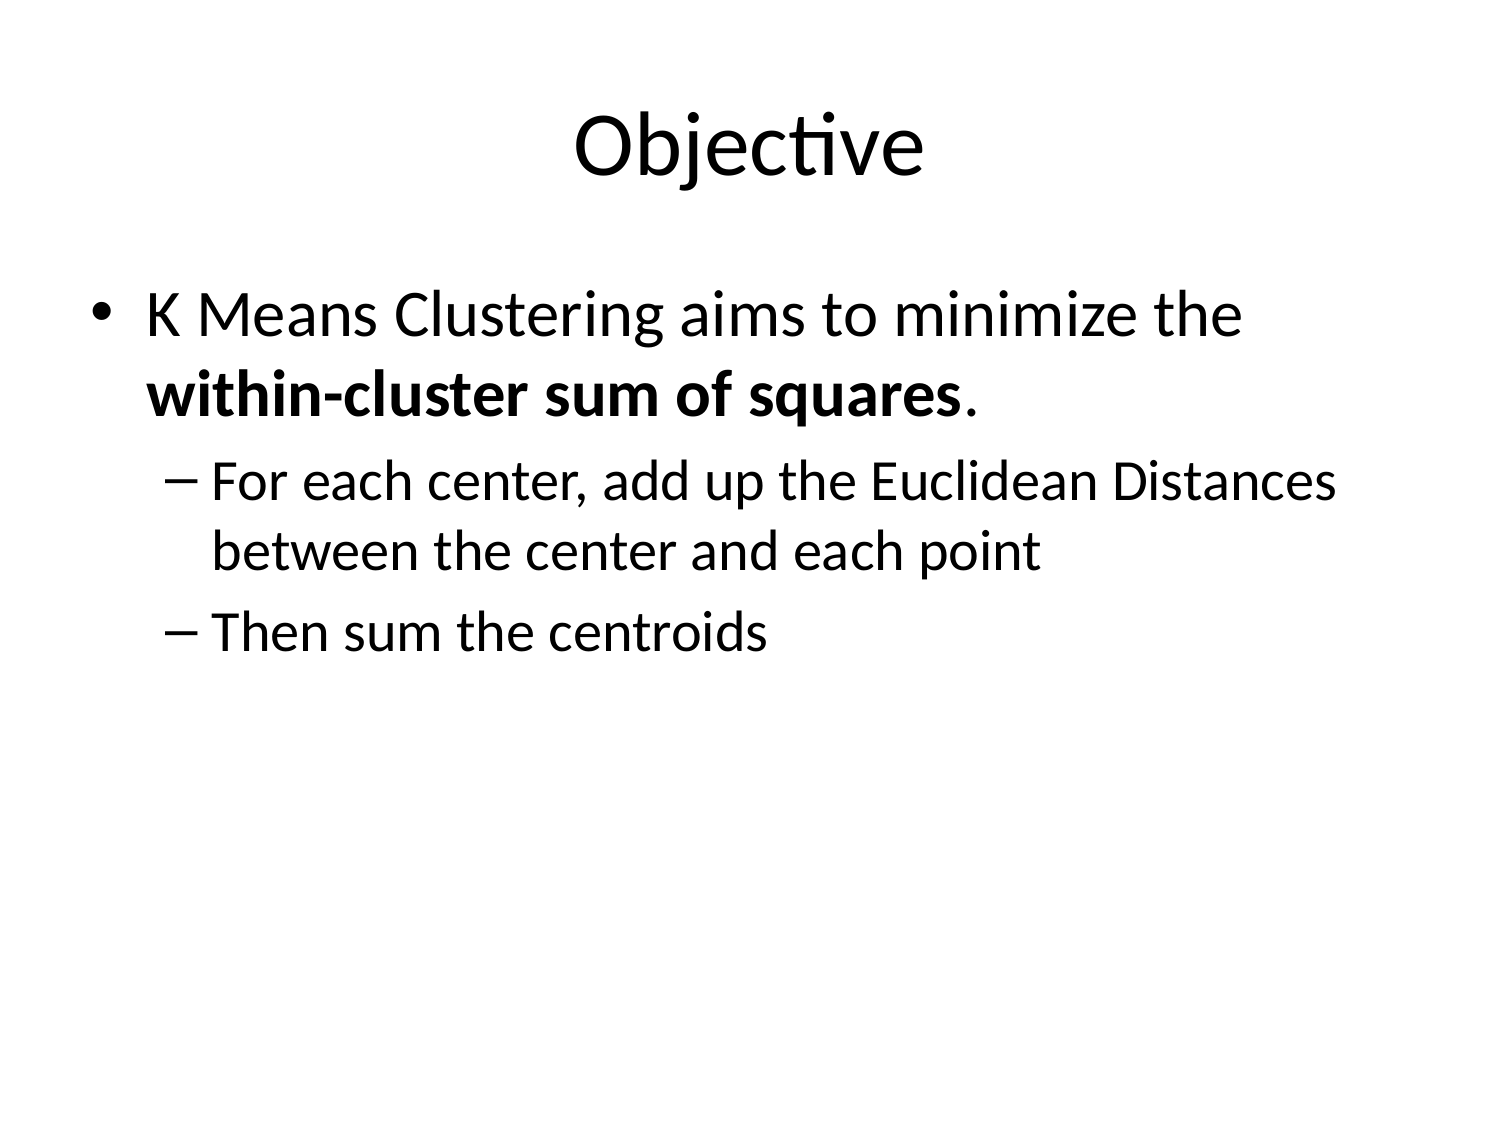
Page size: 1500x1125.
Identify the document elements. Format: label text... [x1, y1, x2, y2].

title Objective [75, 45, 1425, 233]
